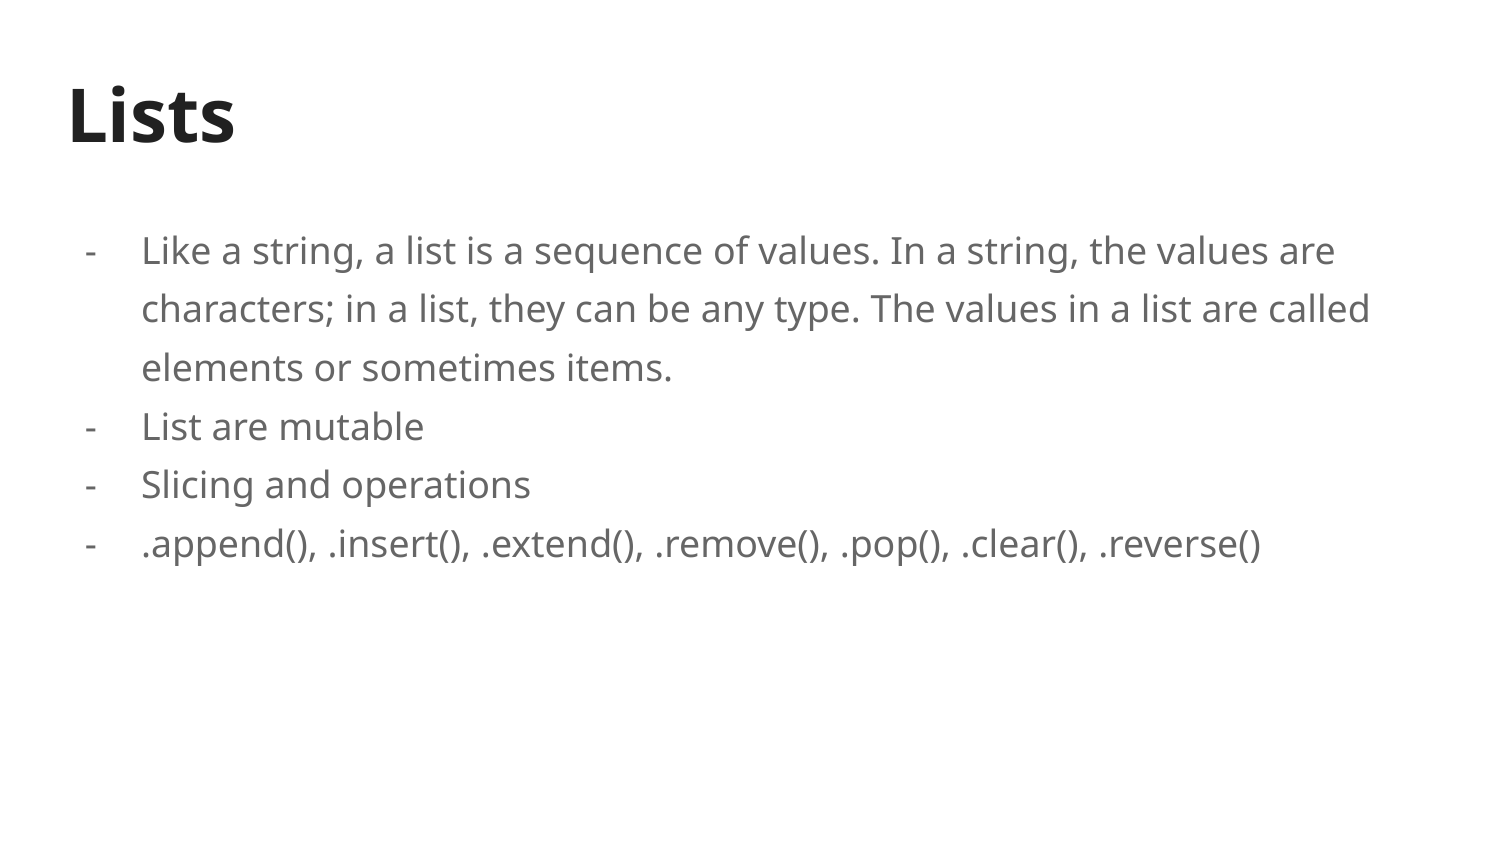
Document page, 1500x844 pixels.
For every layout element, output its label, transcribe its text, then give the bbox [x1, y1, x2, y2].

title Lists [51, 48, 1449, 180]
list Like a string, a list is a sequence of values. In a string, the values are characters; in a list, they can be any type. The values in a list are called elements or sometimes items. List are mutable Slicing and operations .append(), .insert(), .extend(), .remove(), .pop(), .clear(), .reverse() [51, 201, 1449, 750]
